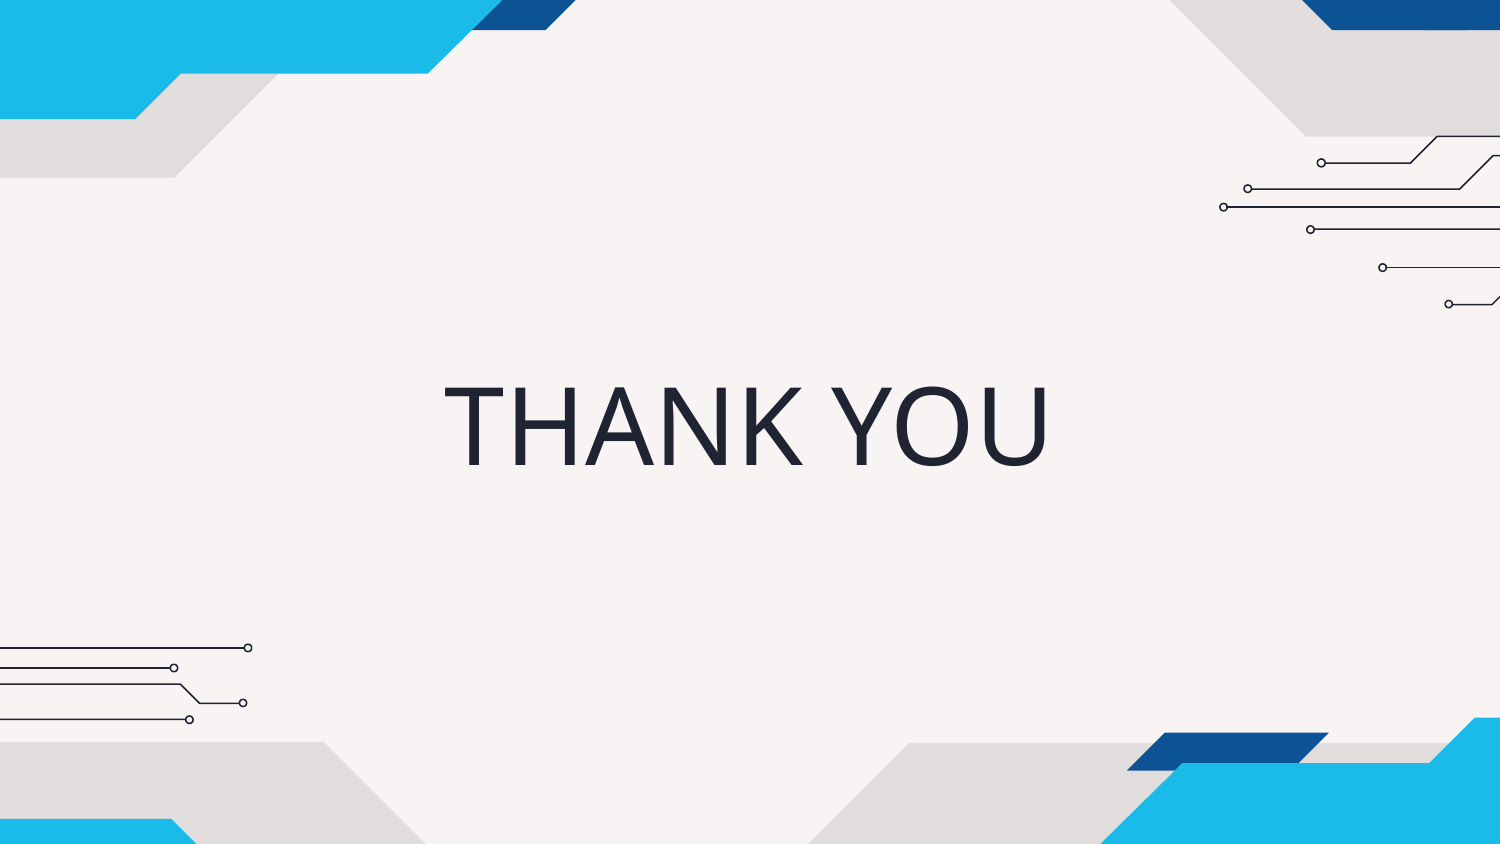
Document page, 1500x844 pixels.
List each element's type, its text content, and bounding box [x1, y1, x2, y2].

title THANK YOU [290, 268, 1210, 576]
